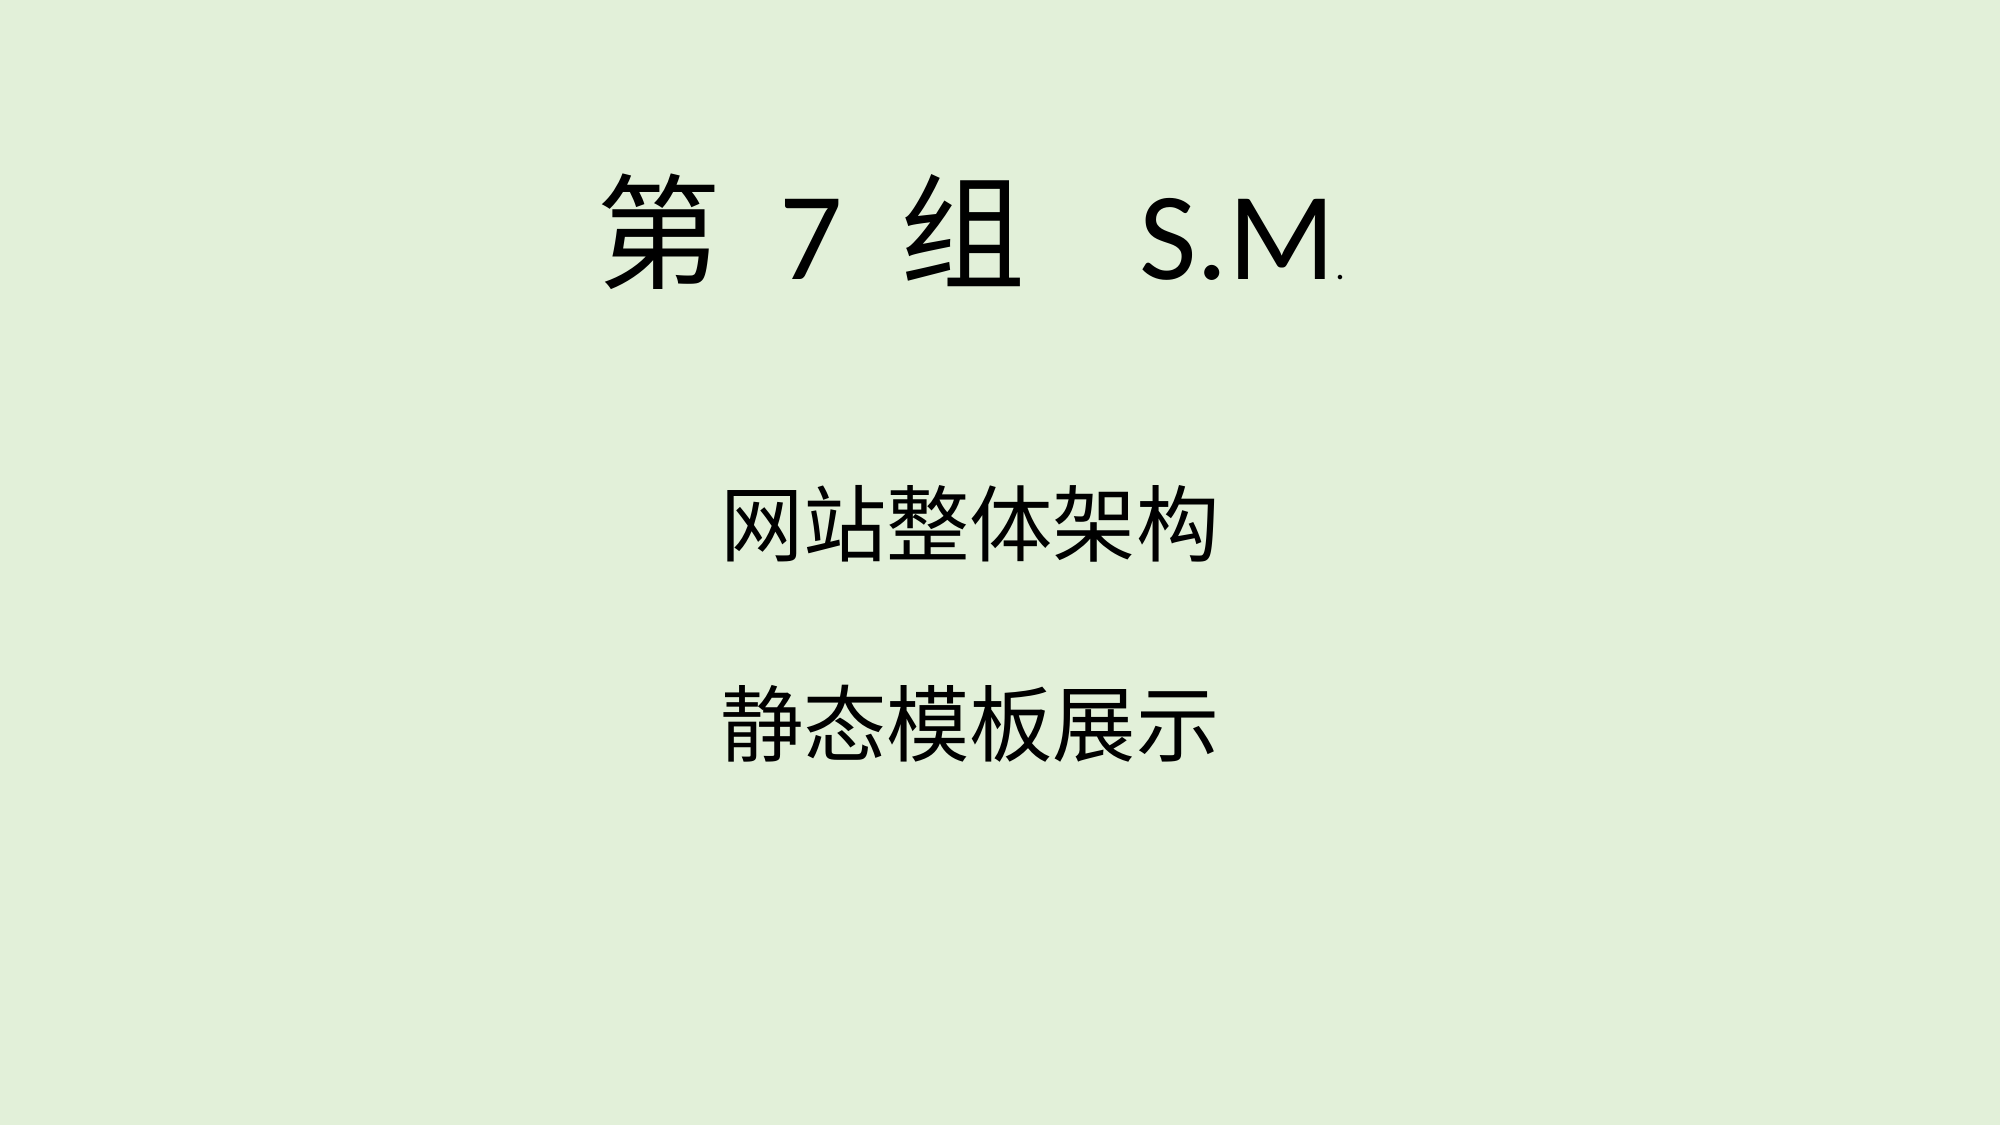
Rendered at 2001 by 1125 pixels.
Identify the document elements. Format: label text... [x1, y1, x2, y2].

text_box 第 7 组 S.M. [581, 147, 1360, 313]
text_box 网站整体架构 静态模板展示 [705, 464, 1236, 780]
